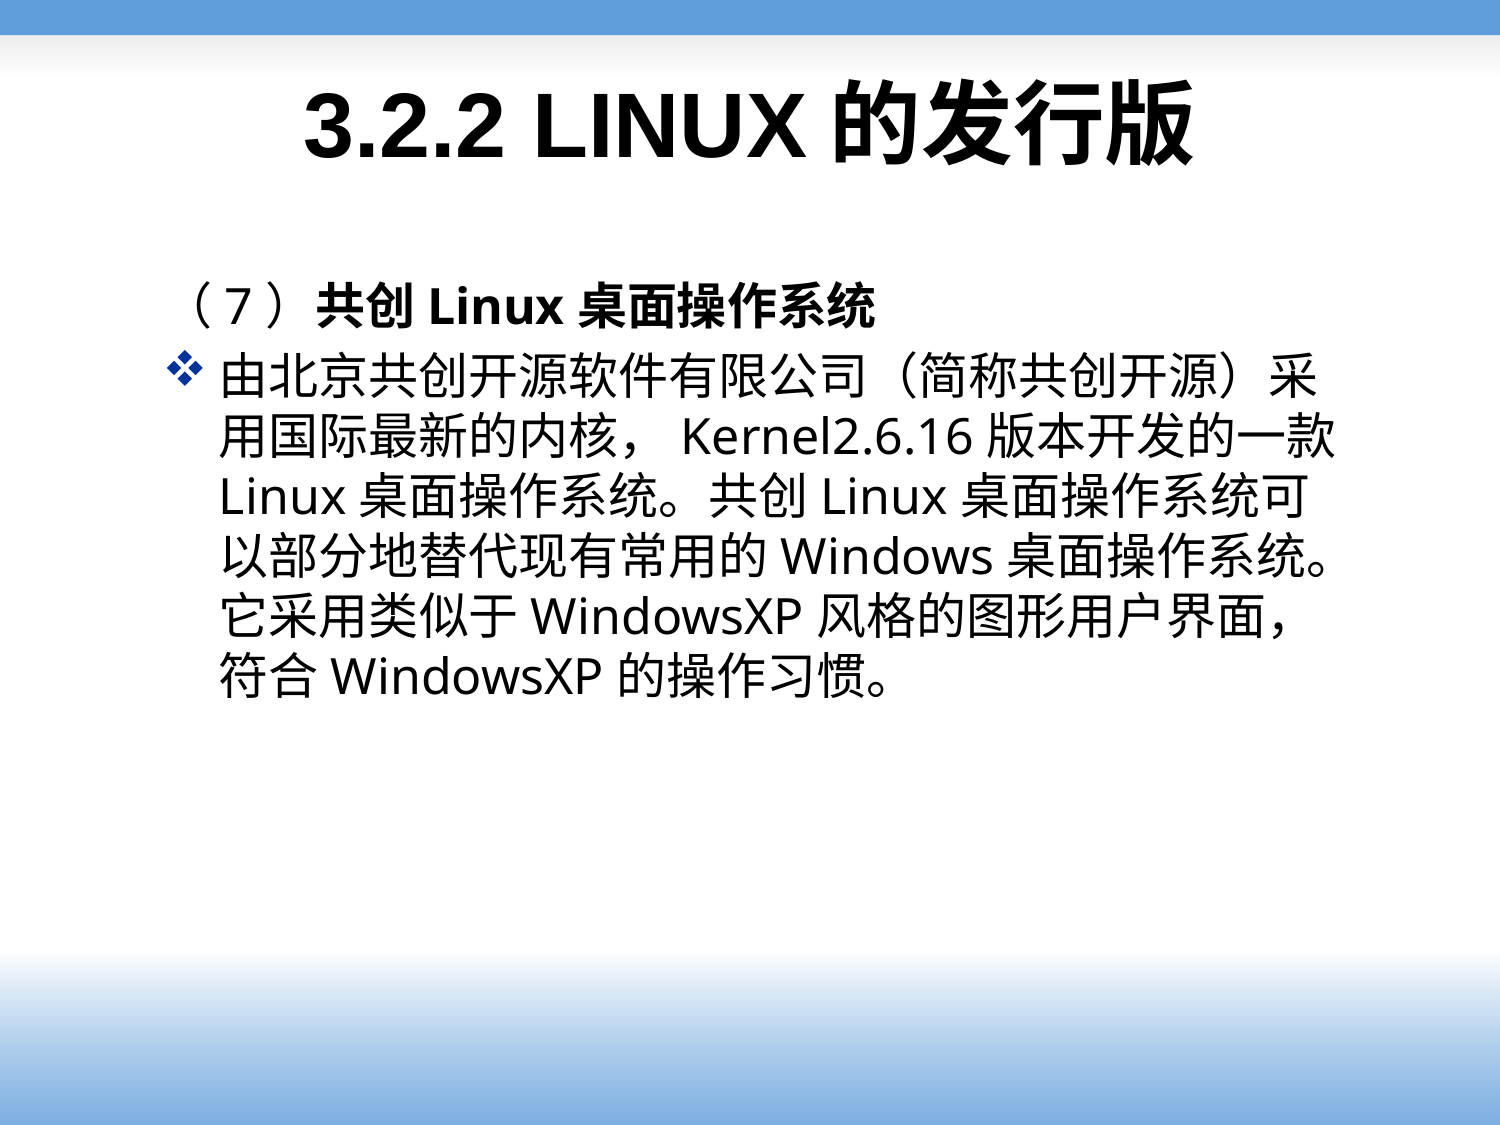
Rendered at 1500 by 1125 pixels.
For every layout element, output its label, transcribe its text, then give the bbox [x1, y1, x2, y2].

list （7）共创Linux桌面操作系统 由北京共创开源软件有限公司（简称共创开源）采用国际最新的内核，Kernel2.6.16版本开发的一款Linux桌面操作系统。共创Linux桌面操作系统可以部分地替代现有常用的Windows桌面操作系统。它采用类似于WindowsXP风格的图形用户界面，符合WindowsXP的操作习惯。 [147, 267, 1353, 1000]
title 3.2.2 LINUX的发行版 [134, 58, 1366, 247]
